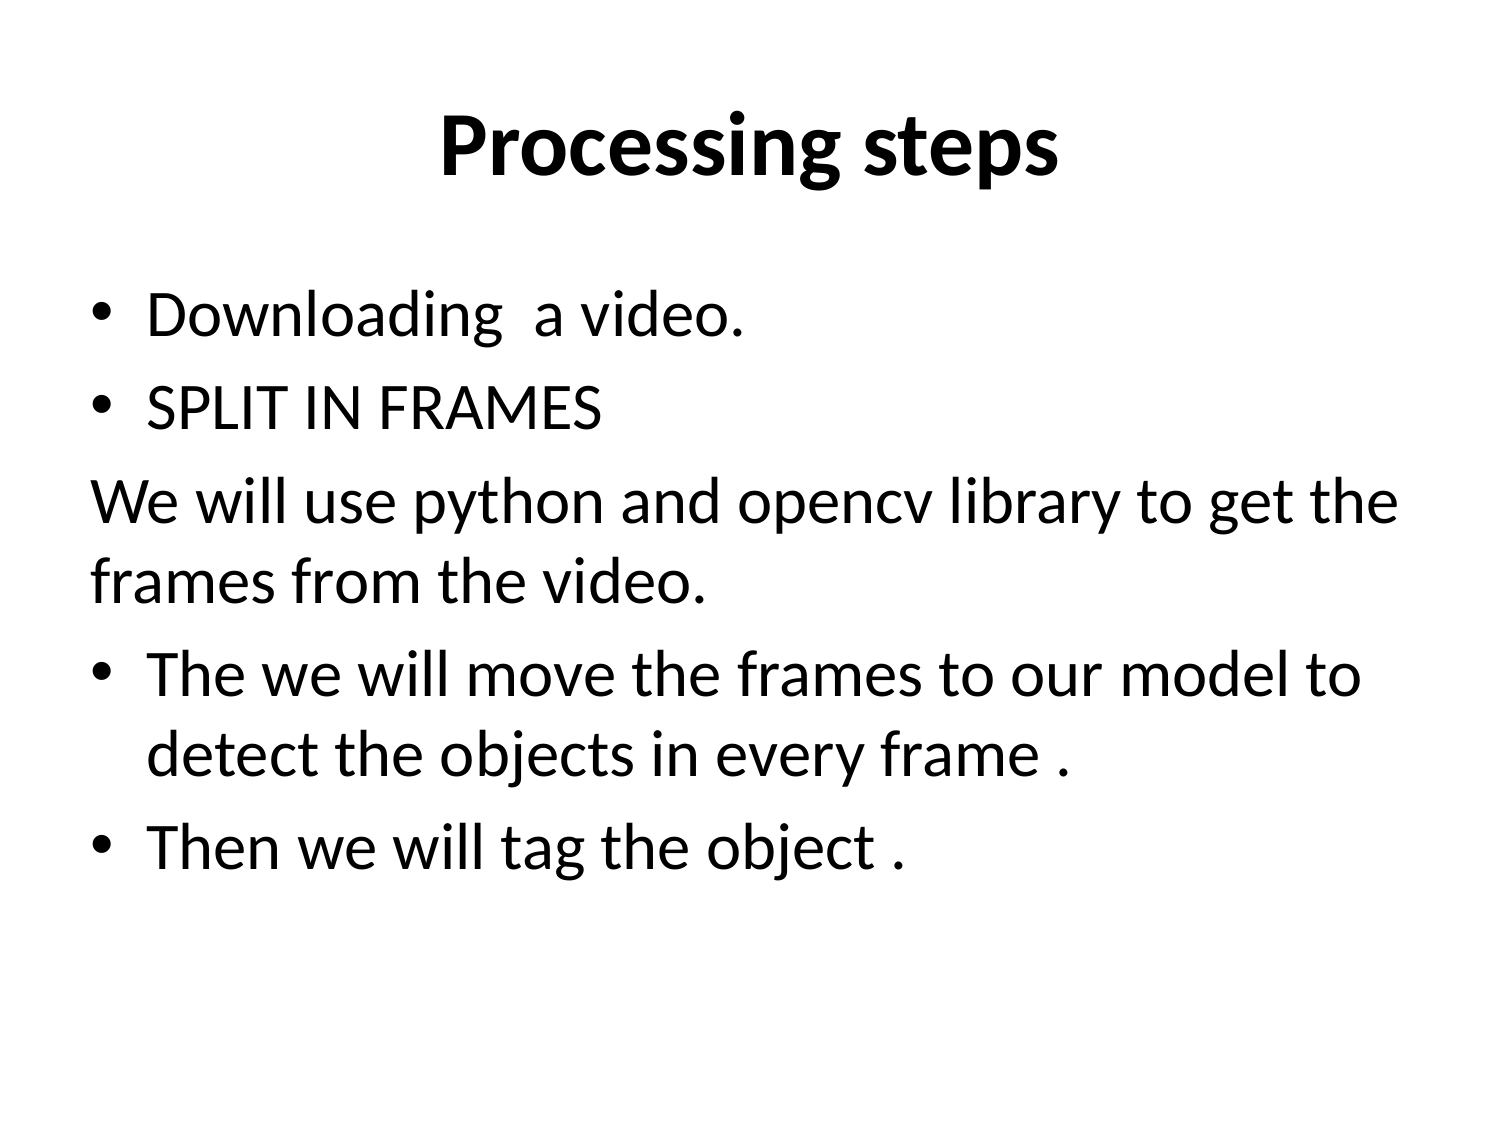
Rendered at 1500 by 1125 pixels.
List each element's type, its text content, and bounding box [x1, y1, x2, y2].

list Downloading a video. SPLIT IN FRAMES We will use python and opencv library to get the frames from the video. The we will move the frames to our model to detect the objects in every frame . Then we will tag the object . [75, 262, 1425, 1005]
title Processing steps [75, 45, 1425, 233]
